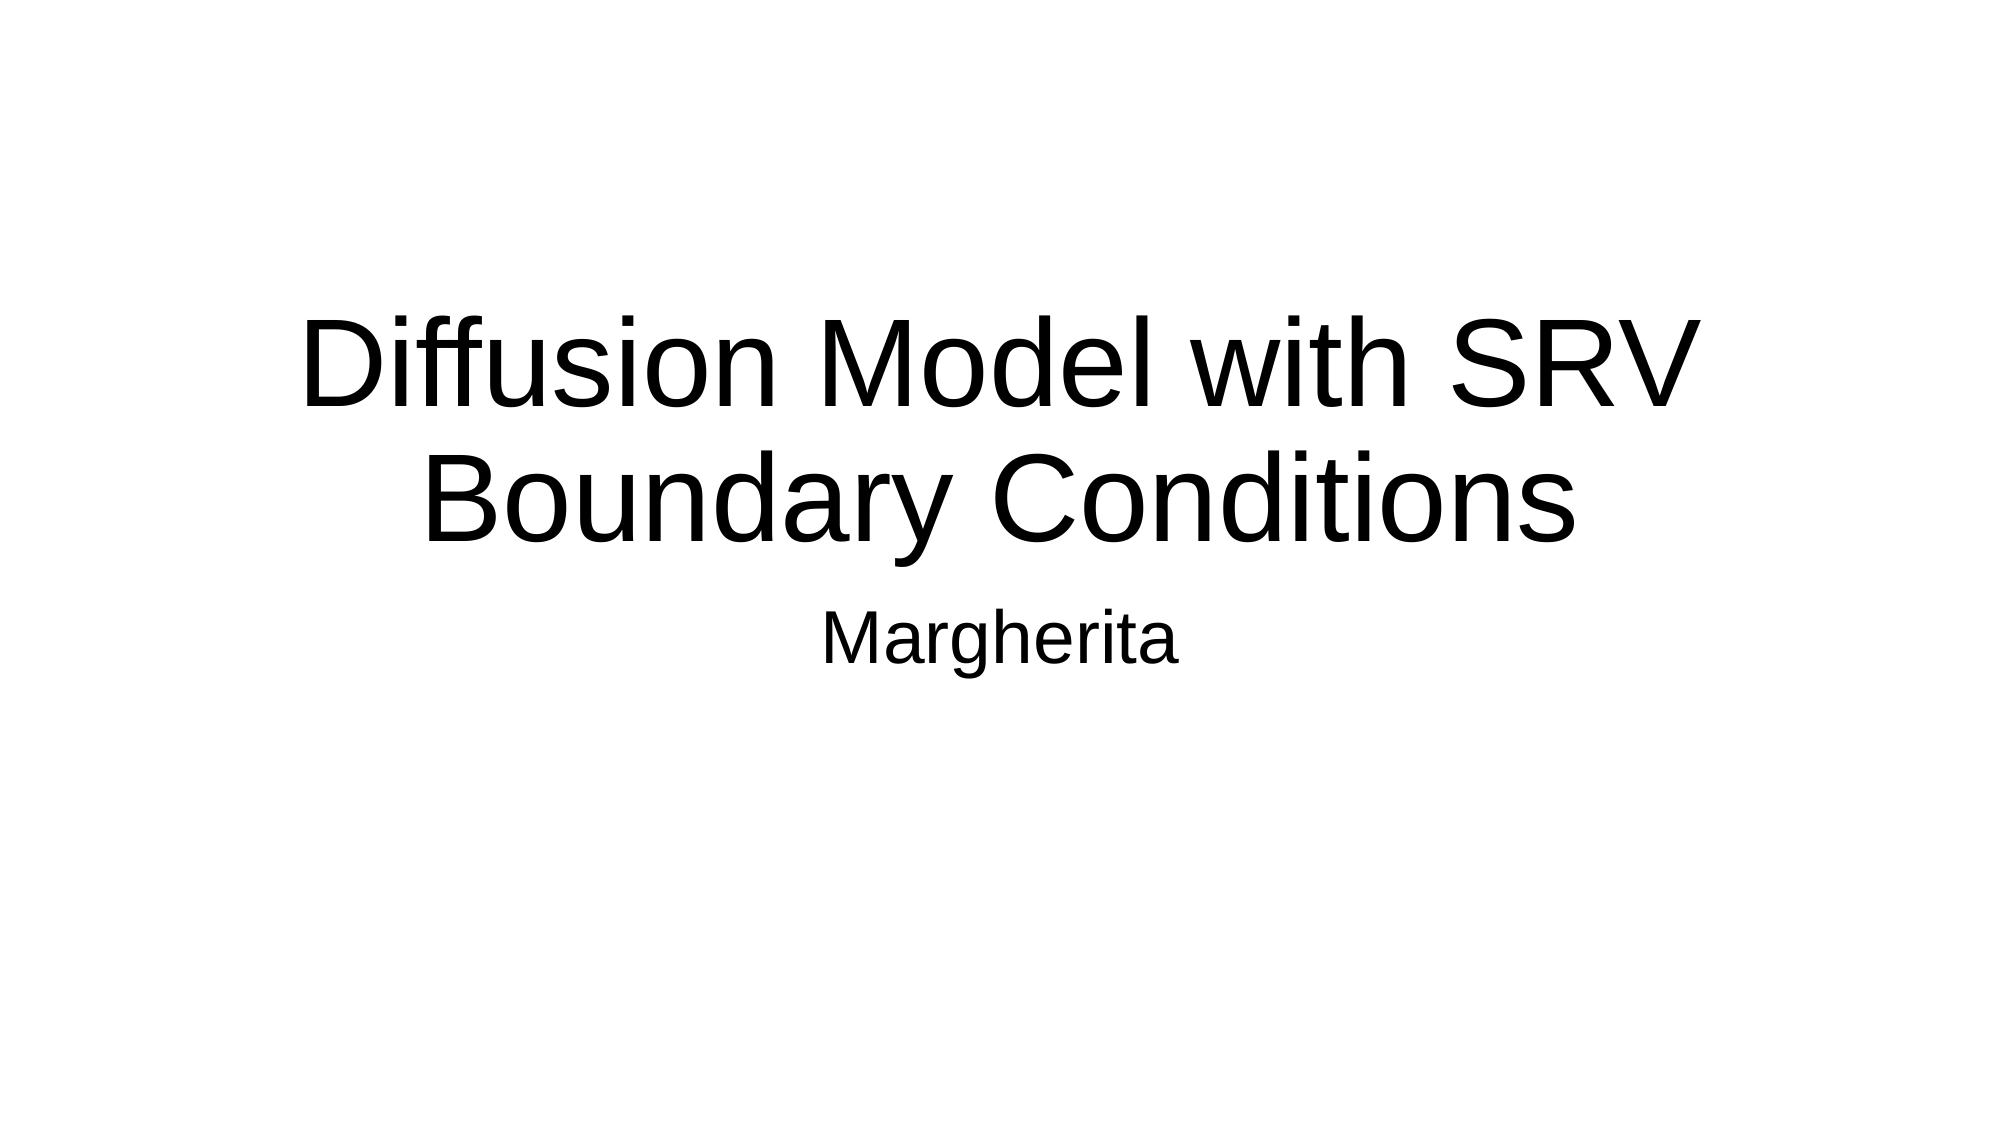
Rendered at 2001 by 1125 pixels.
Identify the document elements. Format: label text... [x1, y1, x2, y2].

title Diffusion Model with SRV Boundary Conditions [150, 184, 1850, 576]
subtitle Margherita [249, 590, 1750, 863]
